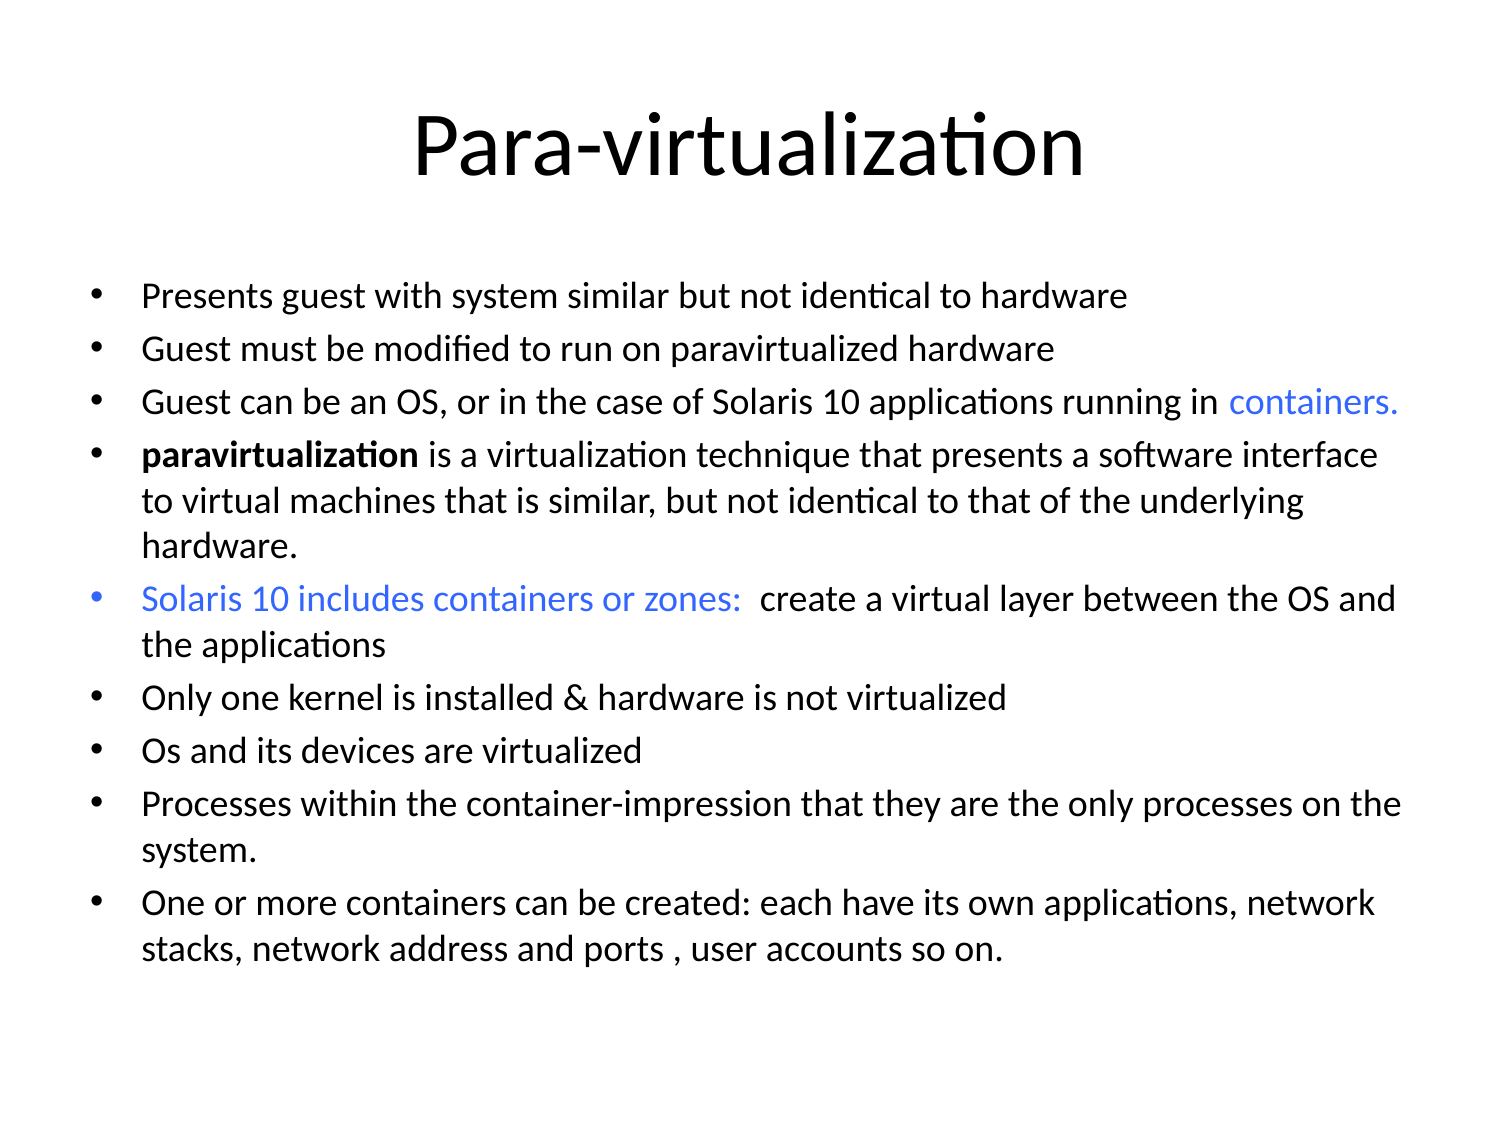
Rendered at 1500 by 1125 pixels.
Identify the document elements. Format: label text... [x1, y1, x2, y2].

title Para-virtualization [75, 45, 1425, 233]
list Presents guest with system similar but not identical to hardware Guest must be modified to run on paravirtualized hardware Guest can be an OS, or in the case of Solaris 10 applications running in containers. paravirtualization is a virtualization technique that presents a software interface to virtual machines that is similar, but not identical to that of the underlying hardware. Solaris 10 includes containers or zones: create a virtual layer between the OS and the applications Only one kernel is installed & hardware is not virtualized Os and its devices are virtualized Processes within the container-impression that they are the only processes on the system. One or more containers can be created: each have its own applications, network stacks, network address and ports , user accounts so on. [75, 262, 1425, 1005]
